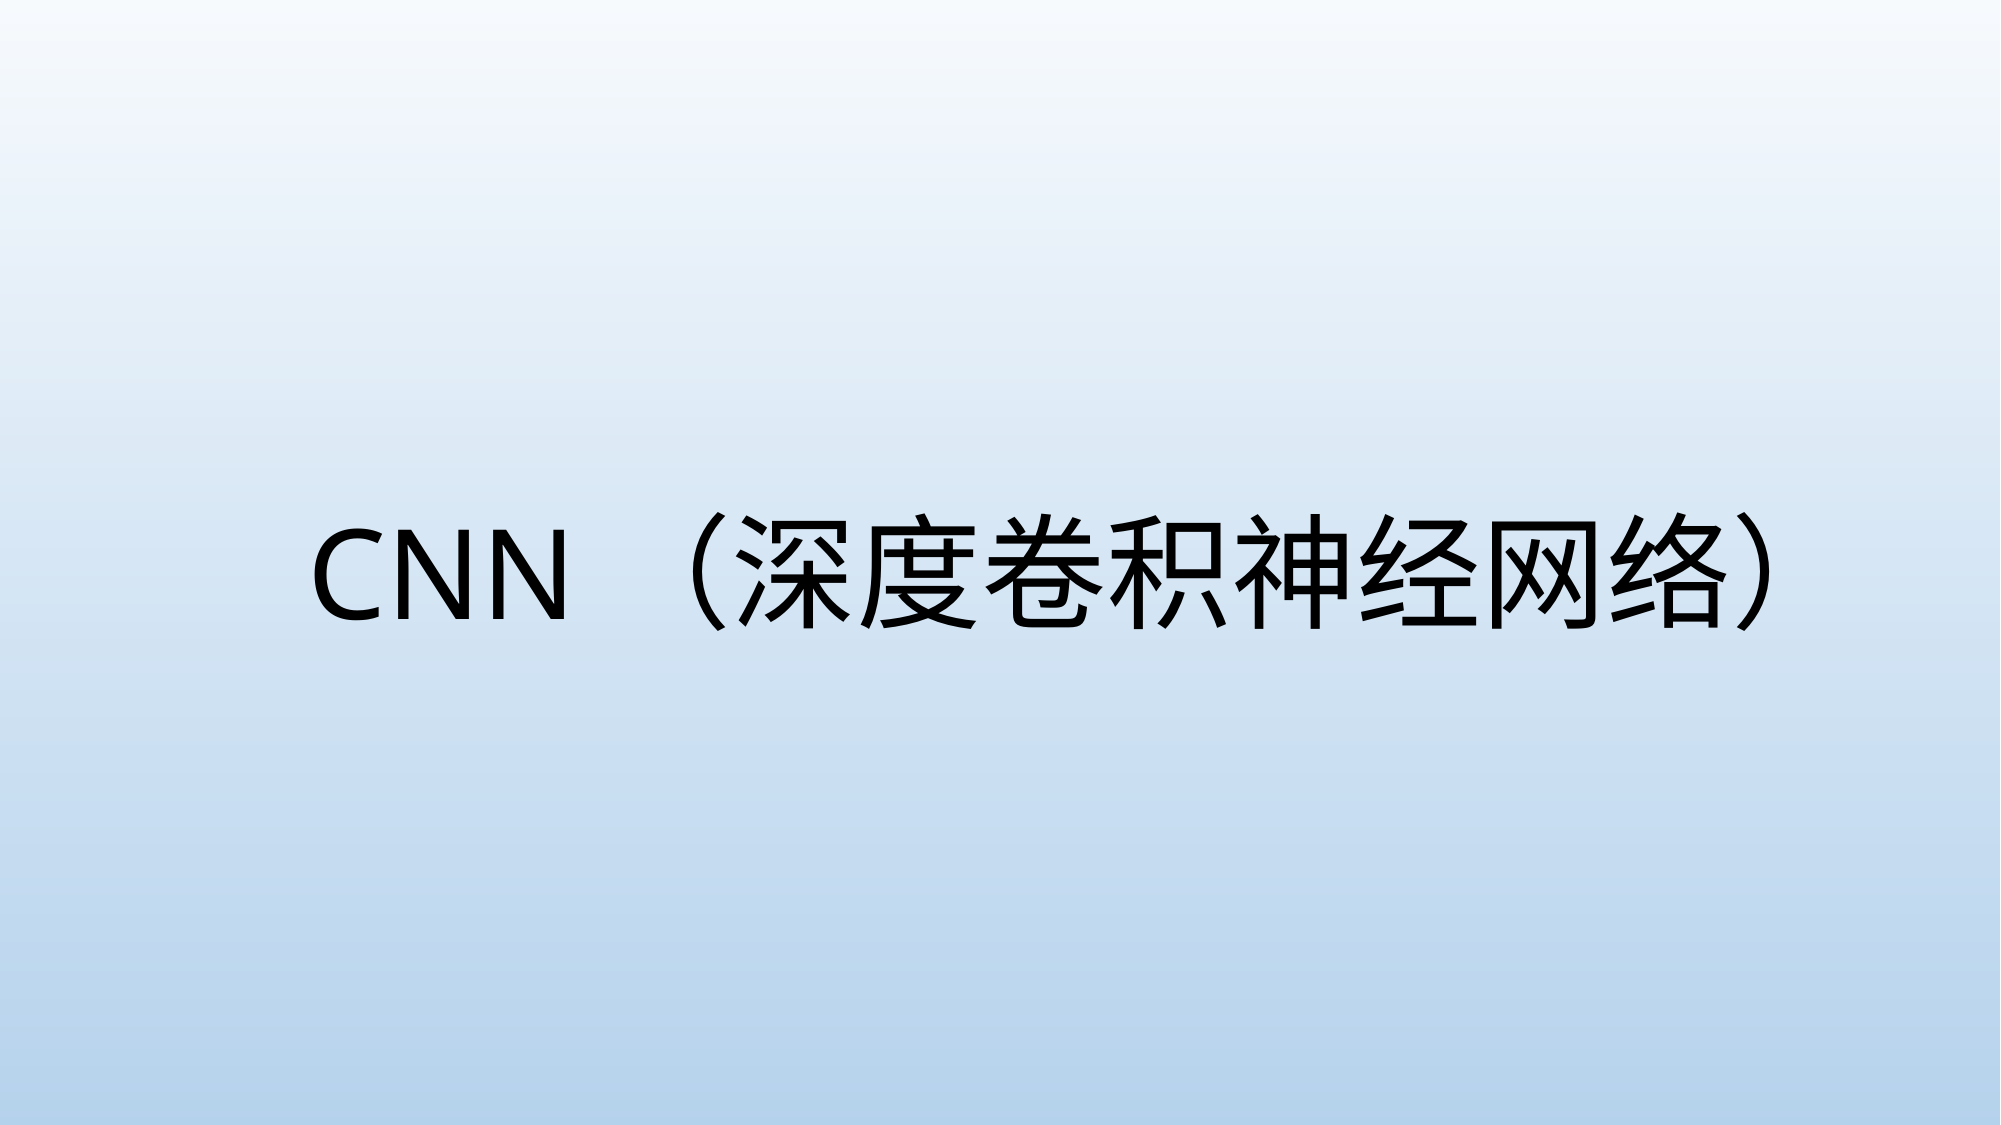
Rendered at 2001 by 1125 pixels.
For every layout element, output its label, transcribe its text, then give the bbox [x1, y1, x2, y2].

title CNN（深度卷积神经网络） [219, 470, 1945, 688]
